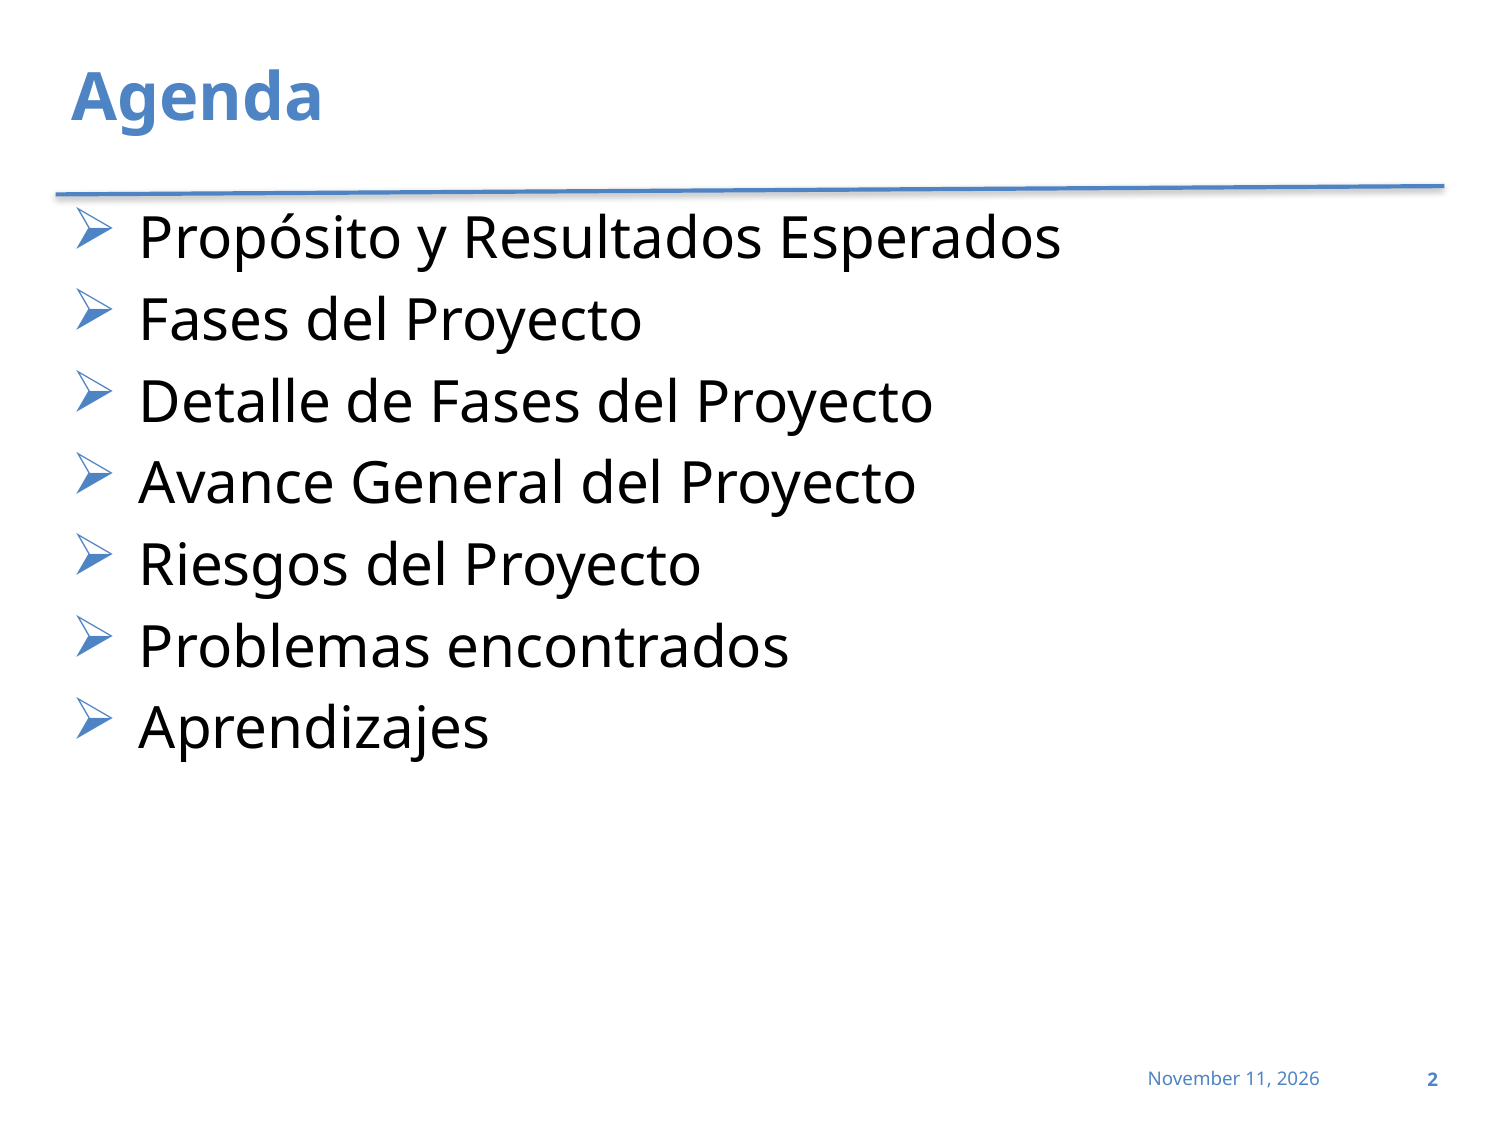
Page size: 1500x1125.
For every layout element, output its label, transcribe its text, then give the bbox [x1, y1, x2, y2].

slide_number 2 [1390, 1059, 1454, 1104]
title Agenda [56, 44, 1442, 143]
list Propósito y Resultados Esperados Fases del Proyecto Detalle de Fases del Proyecto Avance General del Proyecto Riesgos del Proyecto Problemas encontrados Aprendizajes [56, 192, 1442, 936]
